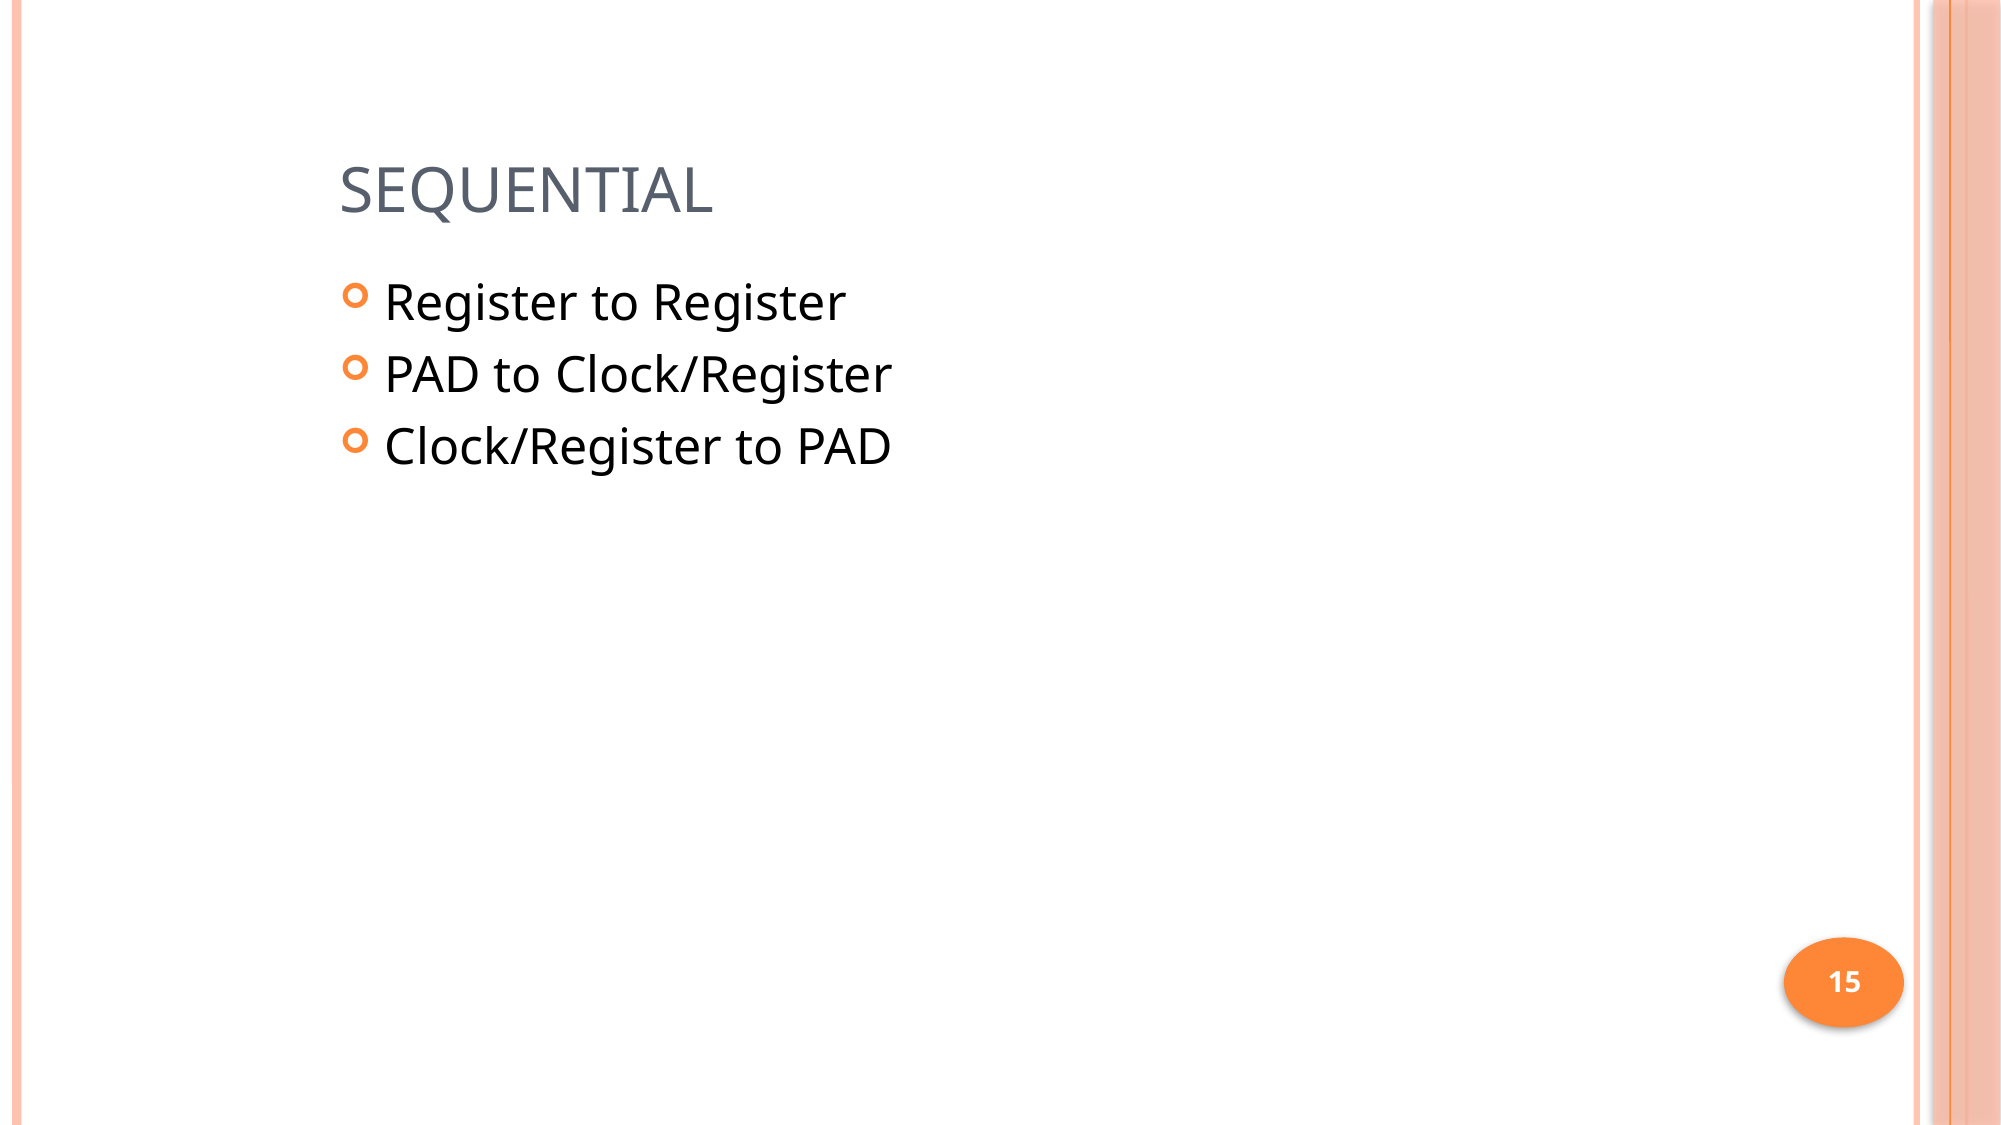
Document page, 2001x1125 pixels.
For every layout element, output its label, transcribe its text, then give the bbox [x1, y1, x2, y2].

slide_number 15 [1777, 940, 1912, 1027]
title Sequential [324, 45, 1550, 233]
list Register to Register PAD to Clock/Register Clock/Register to PAD [324, 262, 1550, 1062]
